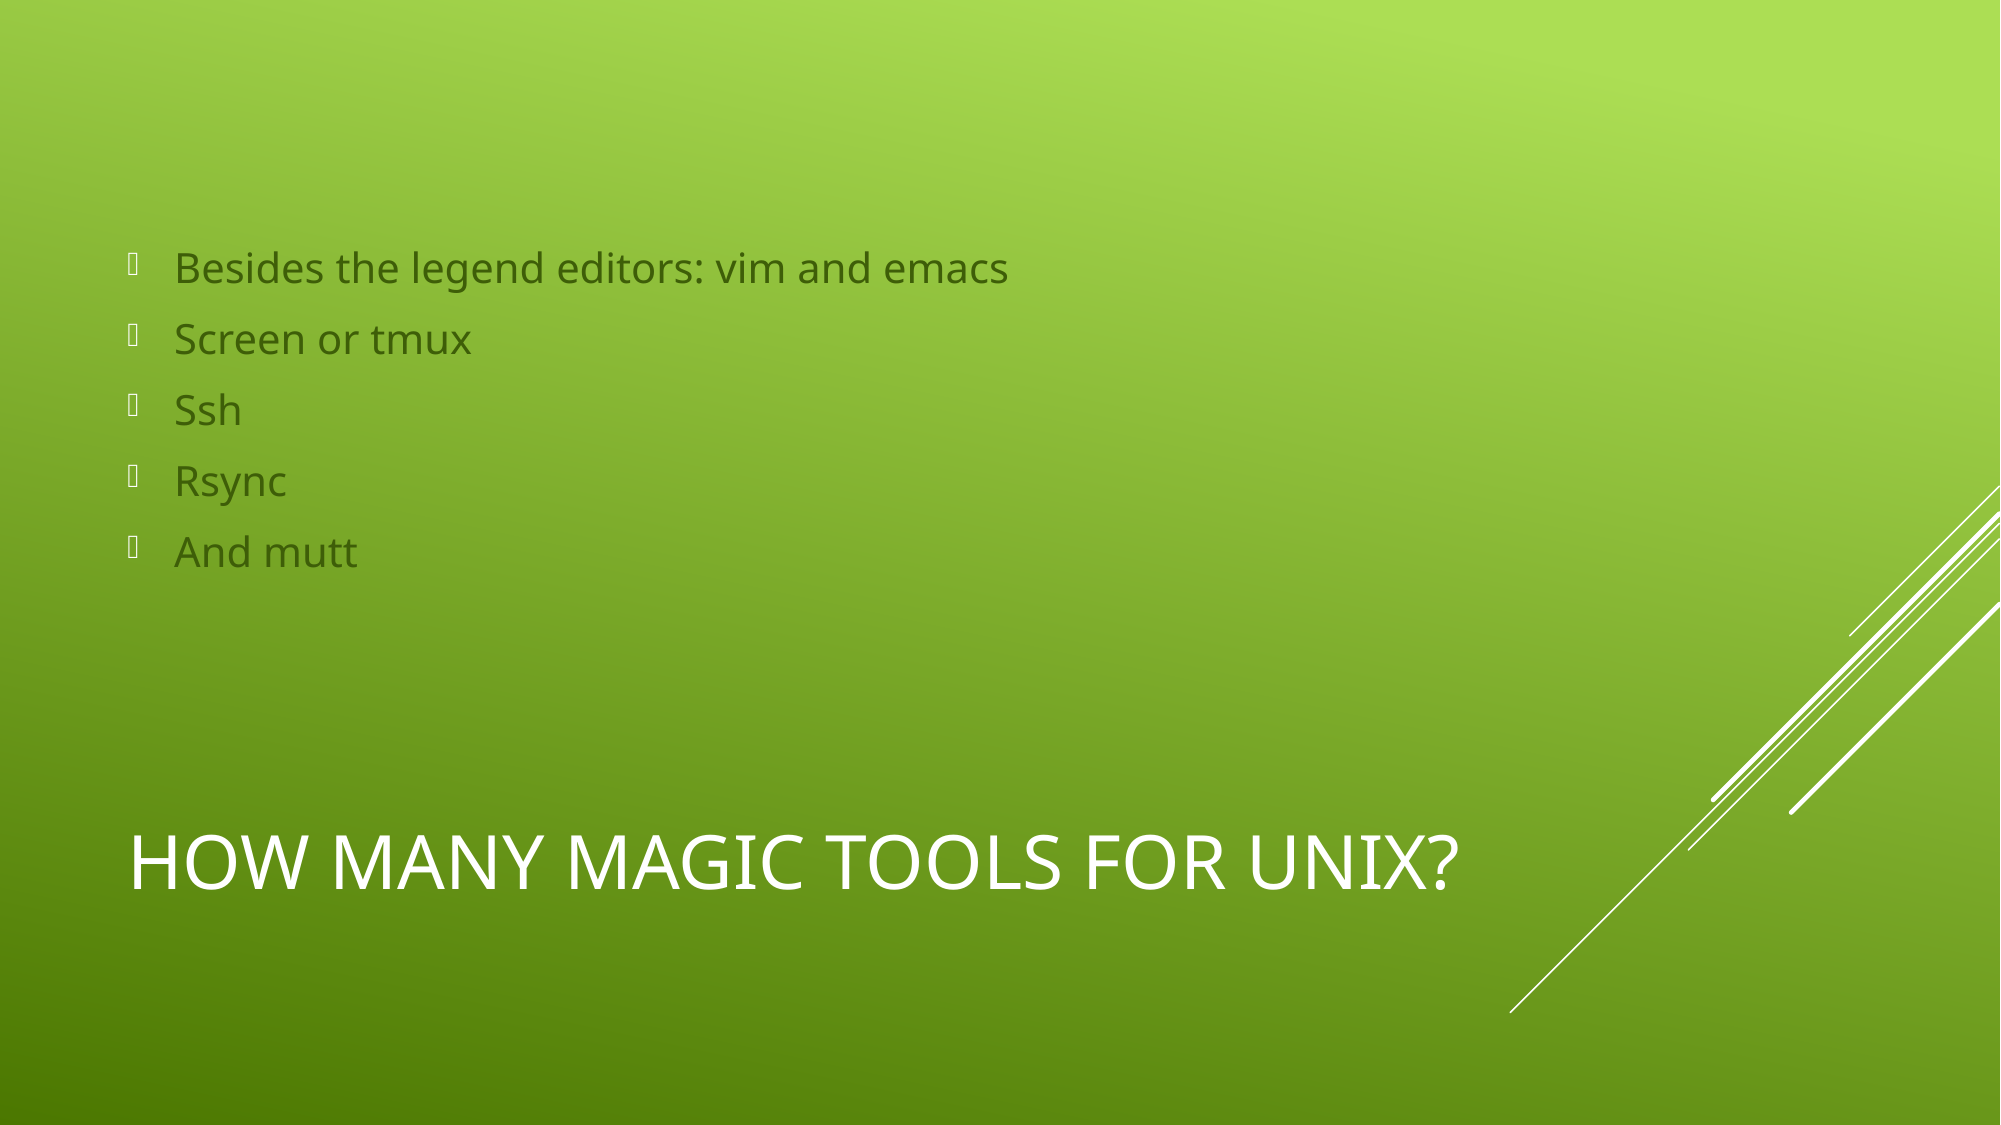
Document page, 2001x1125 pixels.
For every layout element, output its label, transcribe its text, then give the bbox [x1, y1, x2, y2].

title How many magic tools for Unix? [112, 736, 1513, 984]
list Besides the legend editors: vim and emacs Screen or tmux Ssh Rsync And mutt [112, 112, 1513, 706]
